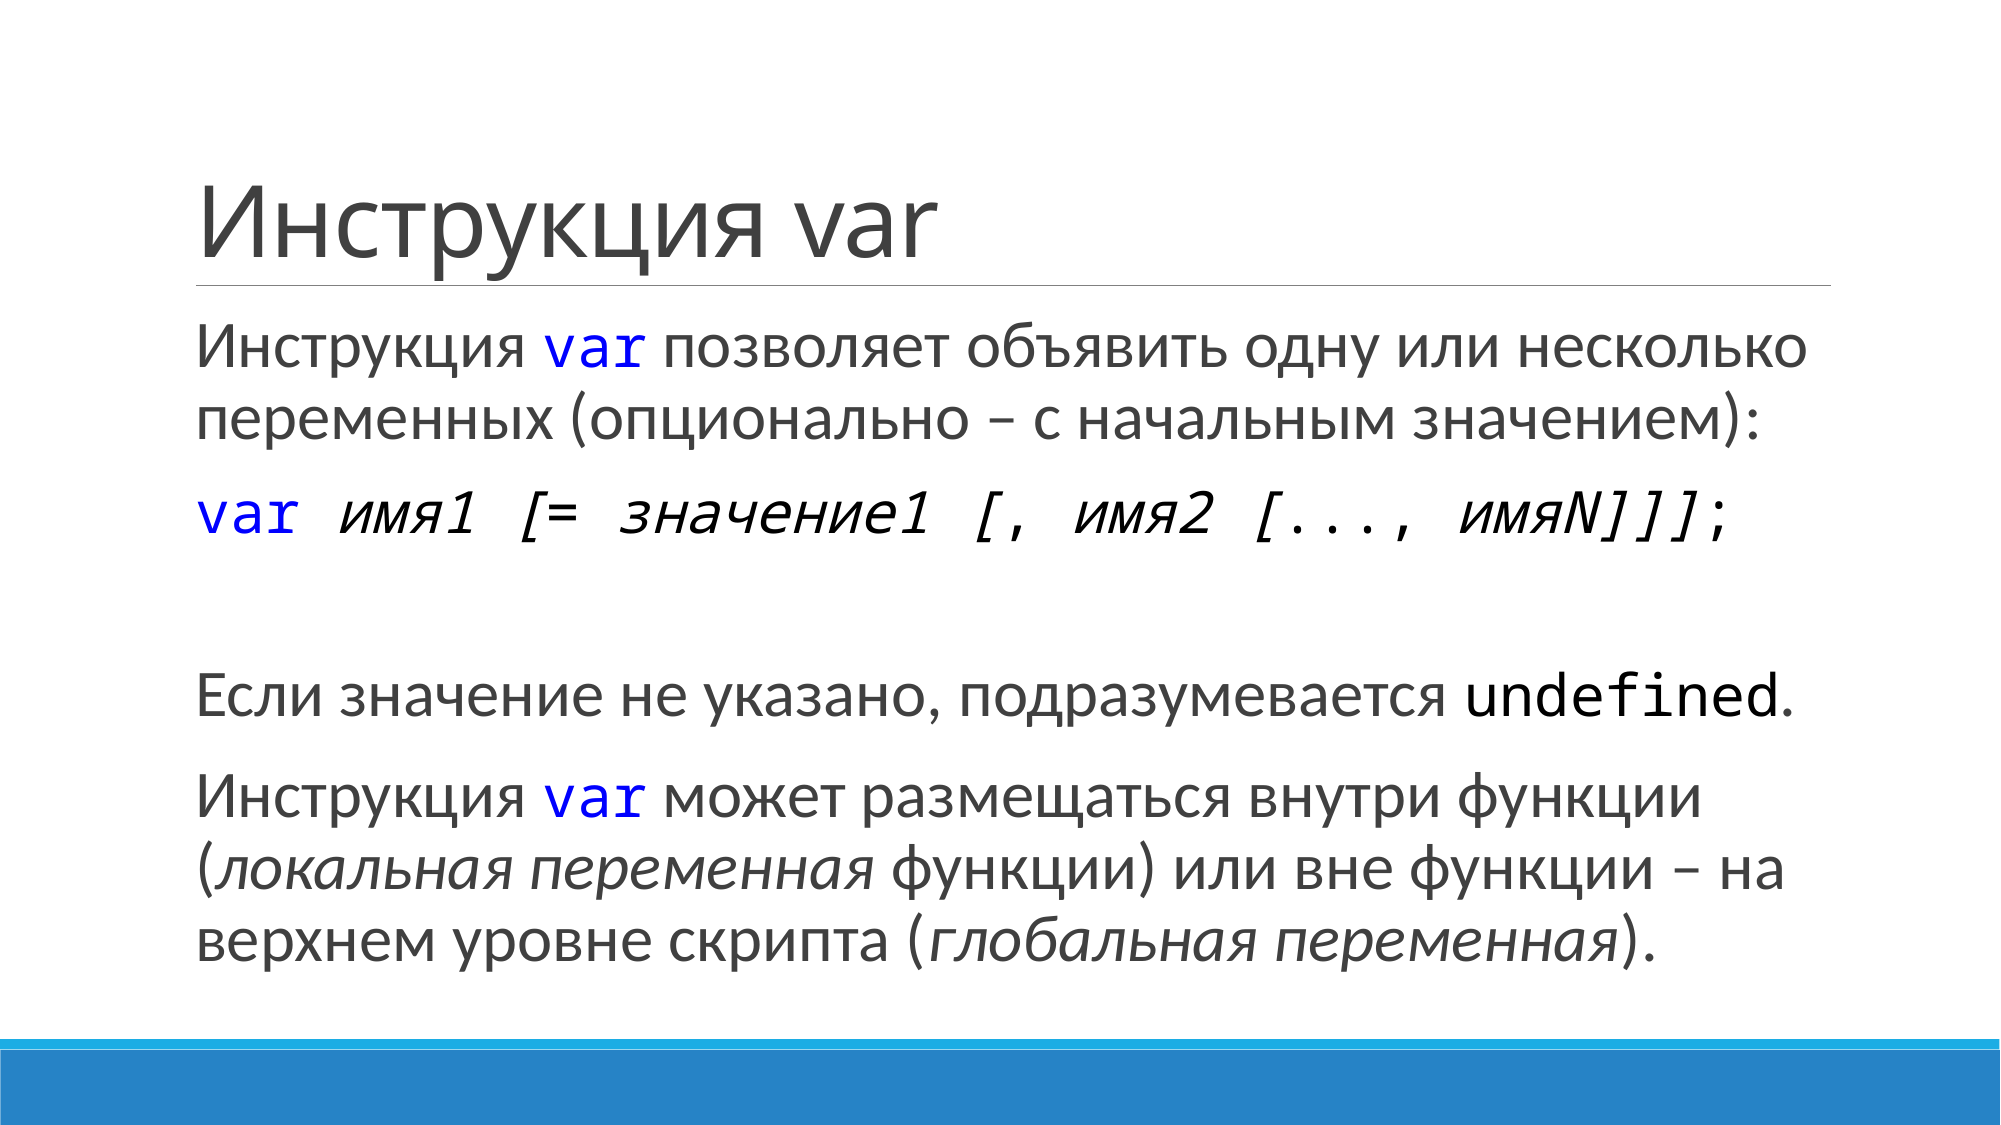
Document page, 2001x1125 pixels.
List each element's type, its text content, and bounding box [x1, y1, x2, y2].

title Инструкция var [180, 47, 1830, 285]
list Инструкция var позволяет объявить одну или несколько переменных (опционально – с начальным значением): var имя1 [= значение1 [, имя2 [..., имяN]]]; Если значение не указано, подразумевается undefined. Инструкция var может размещаться внутри функции (локальная переменная функции) или вне функции – на верхнем уровне скрипта (глобальная переменная). [180, 302, 1830, 963]
